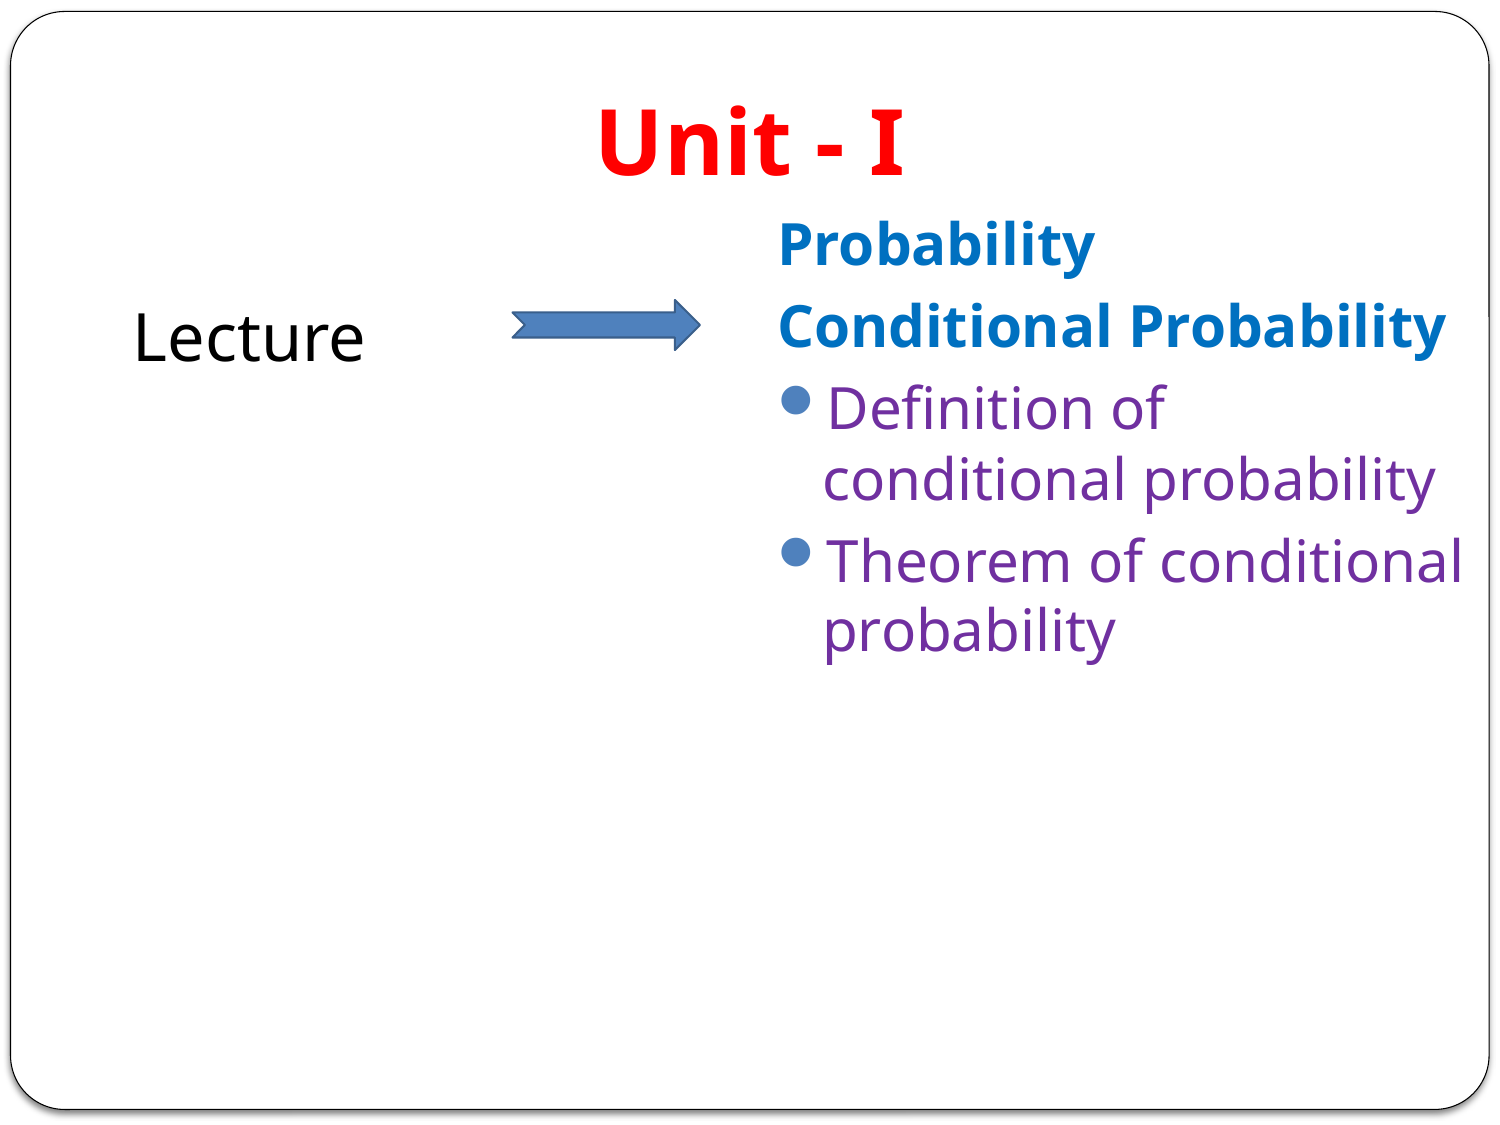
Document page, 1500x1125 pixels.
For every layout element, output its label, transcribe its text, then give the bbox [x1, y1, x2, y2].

text_box Lecture [99, 287, 725, 575]
text_box Unit - I [74, 45, 1425, 233]
list Probability Conditional Probability Definition of conditional probability Theorem of conditional probability [762, 200, 1500, 675]
